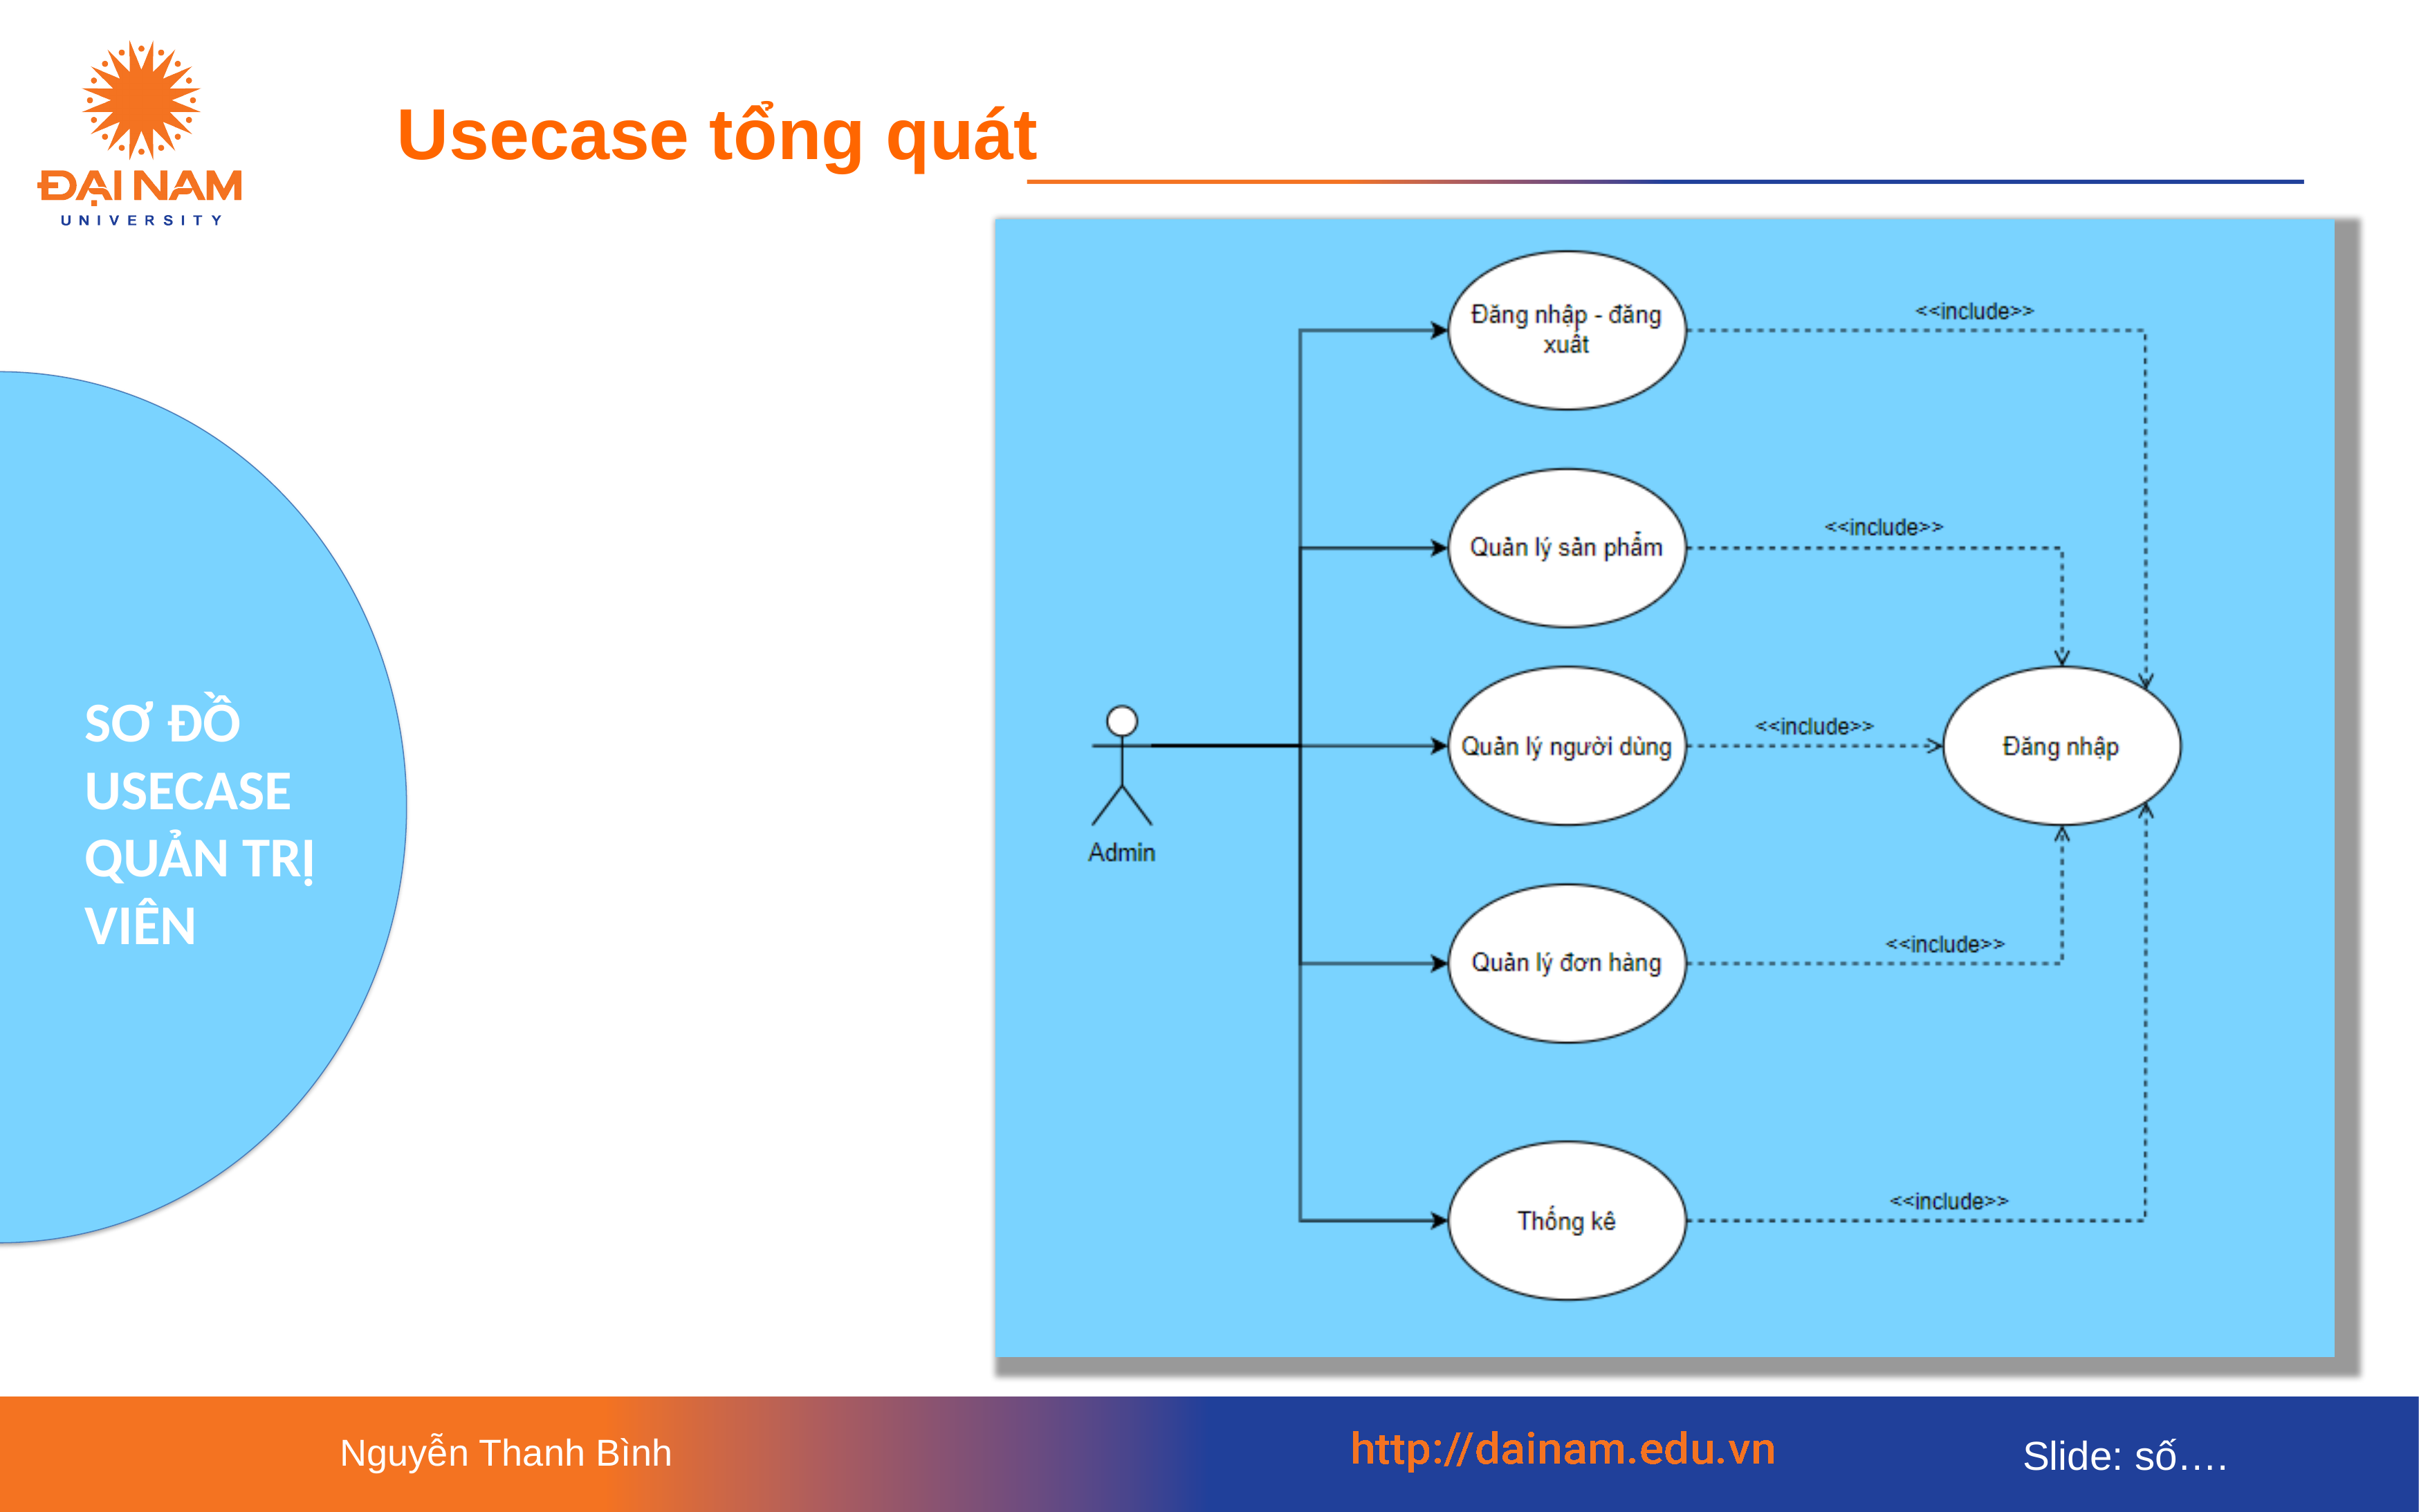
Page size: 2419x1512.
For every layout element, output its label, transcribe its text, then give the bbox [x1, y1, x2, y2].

text_box Nguyễn Thanh Bình [329, 1423, 1152, 1479]
picture [37, 40, 241, 225]
picture [1026, 179, 2304, 184]
text_box [0, 371, 390, 1244]
text_box Usecase tổng quát [387, 82, 1321, 179]
text_box SƠ ĐỒ USECASE QUẢN TRỊ VIÊN [74, 681, 419, 961]
picture [0, 1396, 2419, 1512]
picture [995, 219, 2335, 1357]
